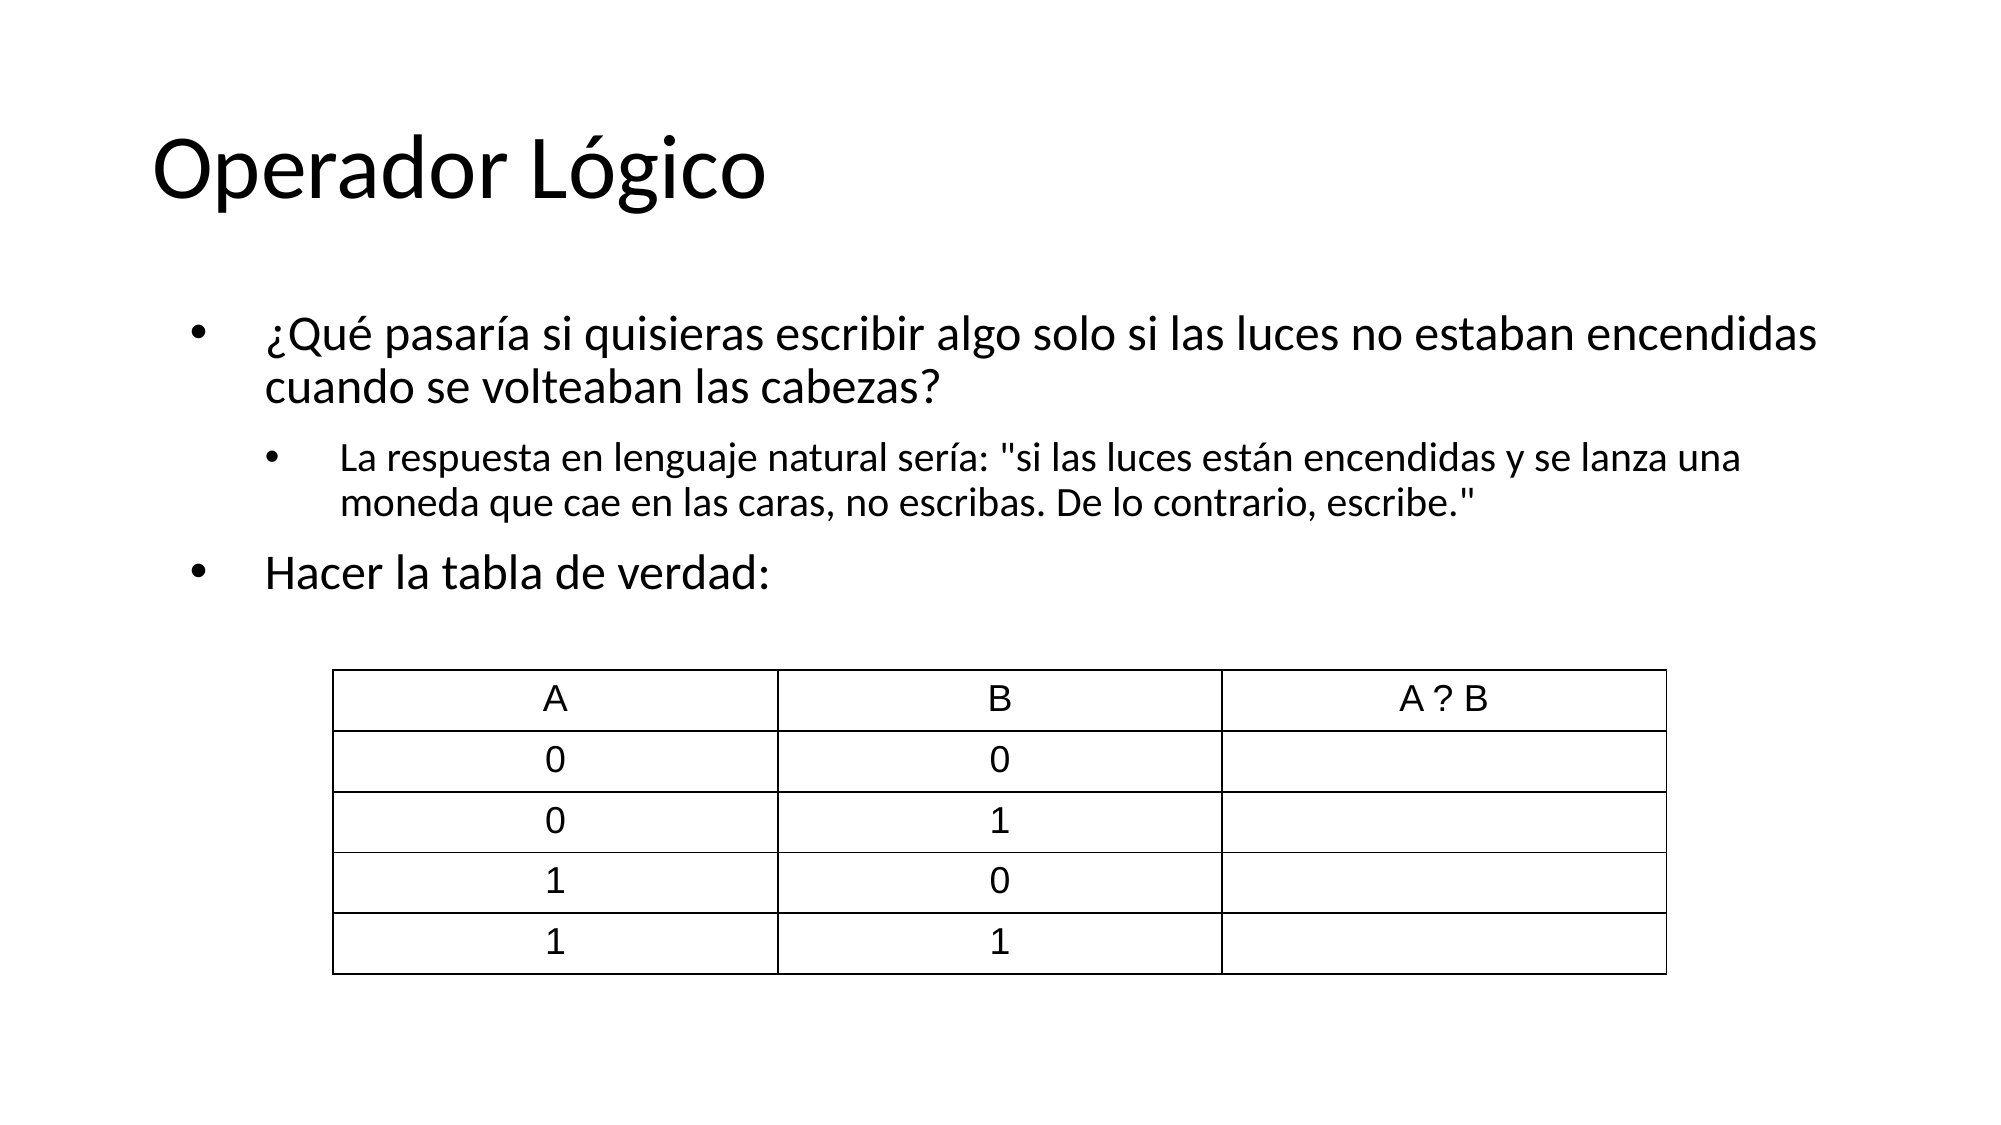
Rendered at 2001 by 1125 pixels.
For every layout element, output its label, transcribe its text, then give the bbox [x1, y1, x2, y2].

title Operador Lógico [137, 59, 1863, 278]
table_cell 0 [334, 732, 777, 791]
list ¿Qué pasaría si quisieras escribir algo solo si las luces no estaban encendidas cuando se volteaban las cabezas? La respuesta en lenguaje natural sería: "si las luces están encendidas y se lanza una moneda que cae en las caras, no escribas. De lo contrario, escribe." Hacer la tabla de verdad: [137, 299, 1863, 1014]
table_cell 0 [779, 732, 1221, 791]
table_cell 1 [779, 914, 1221, 973]
table_cell [1223, 853, 1666, 912]
table_cell [1223, 732, 1666, 791]
table_cell [1223, 914, 1666, 973]
table_cell 1 [334, 853, 777, 912]
table_header A [334, 671, 777, 730]
table_header A ? B [1223, 671, 1666, 730]
table_cell 0 [334, 793, 777, 852]
table_cell 1 [779, 793, 1221, 852]
table_cell 1 [334, 914, 777, 973]
table_header B [779, 671, 1221, 730]
table_cell [1223, 793, 1666, 852]
table_cell 0 [779, 853, 1221, 912]
